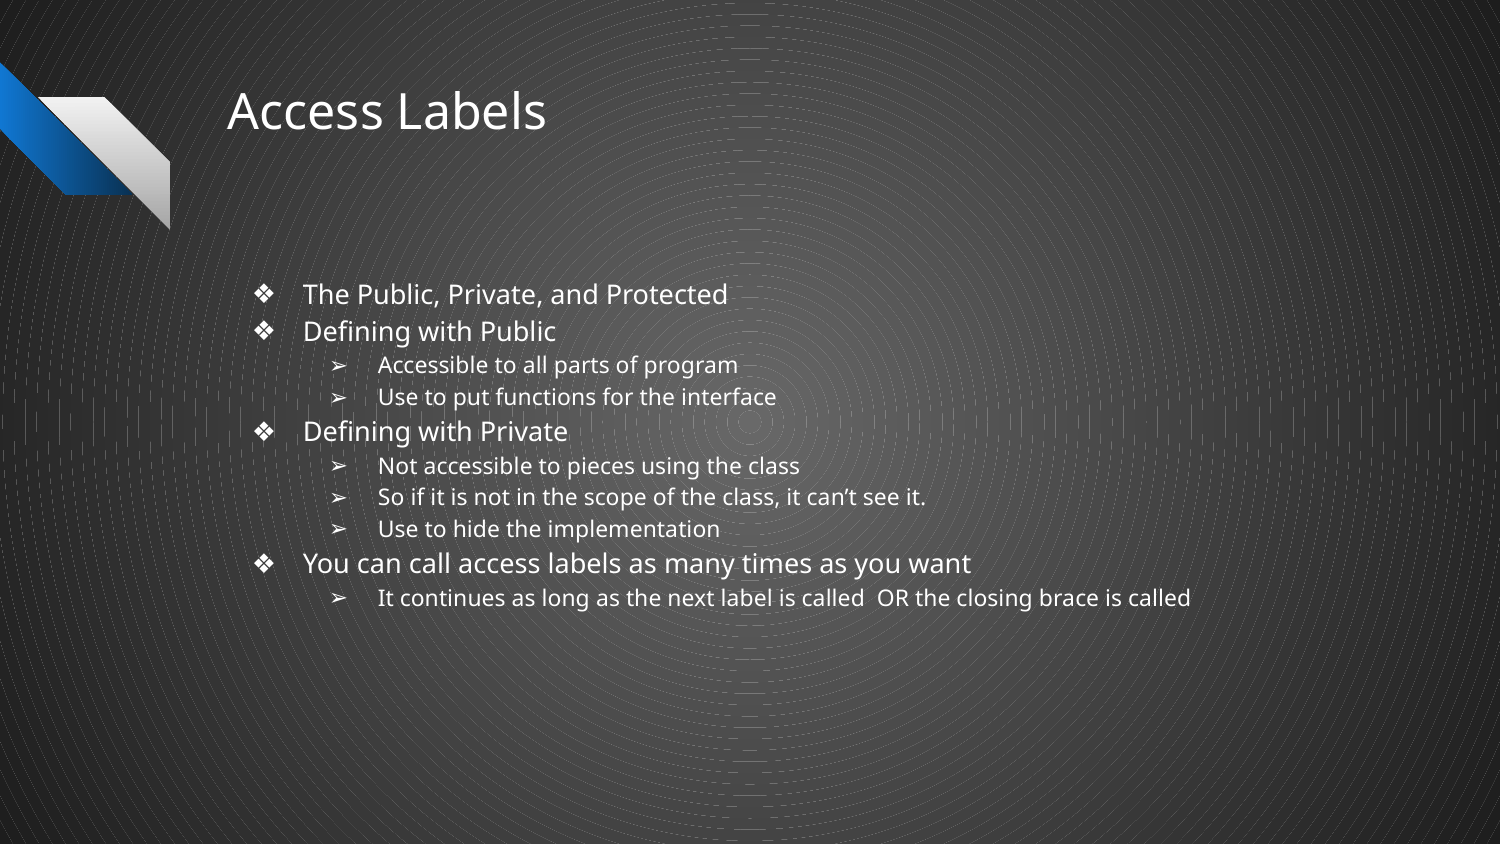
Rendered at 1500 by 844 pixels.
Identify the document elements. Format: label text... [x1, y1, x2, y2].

list The Public, Private, and Protected Defining with Public Accessible to all parts of program Use to put functions for the interface Defining with Private Not accessible to pieces using the class So if it is not in the scope of the class, it can’t see it. Use to hide the implementation You can call access labels as many times as you want It continues as long as the next label is called OR the closing brace is called [212, 257, 1368, 735]
title Access Labels [212, 64, 1368, 215]
